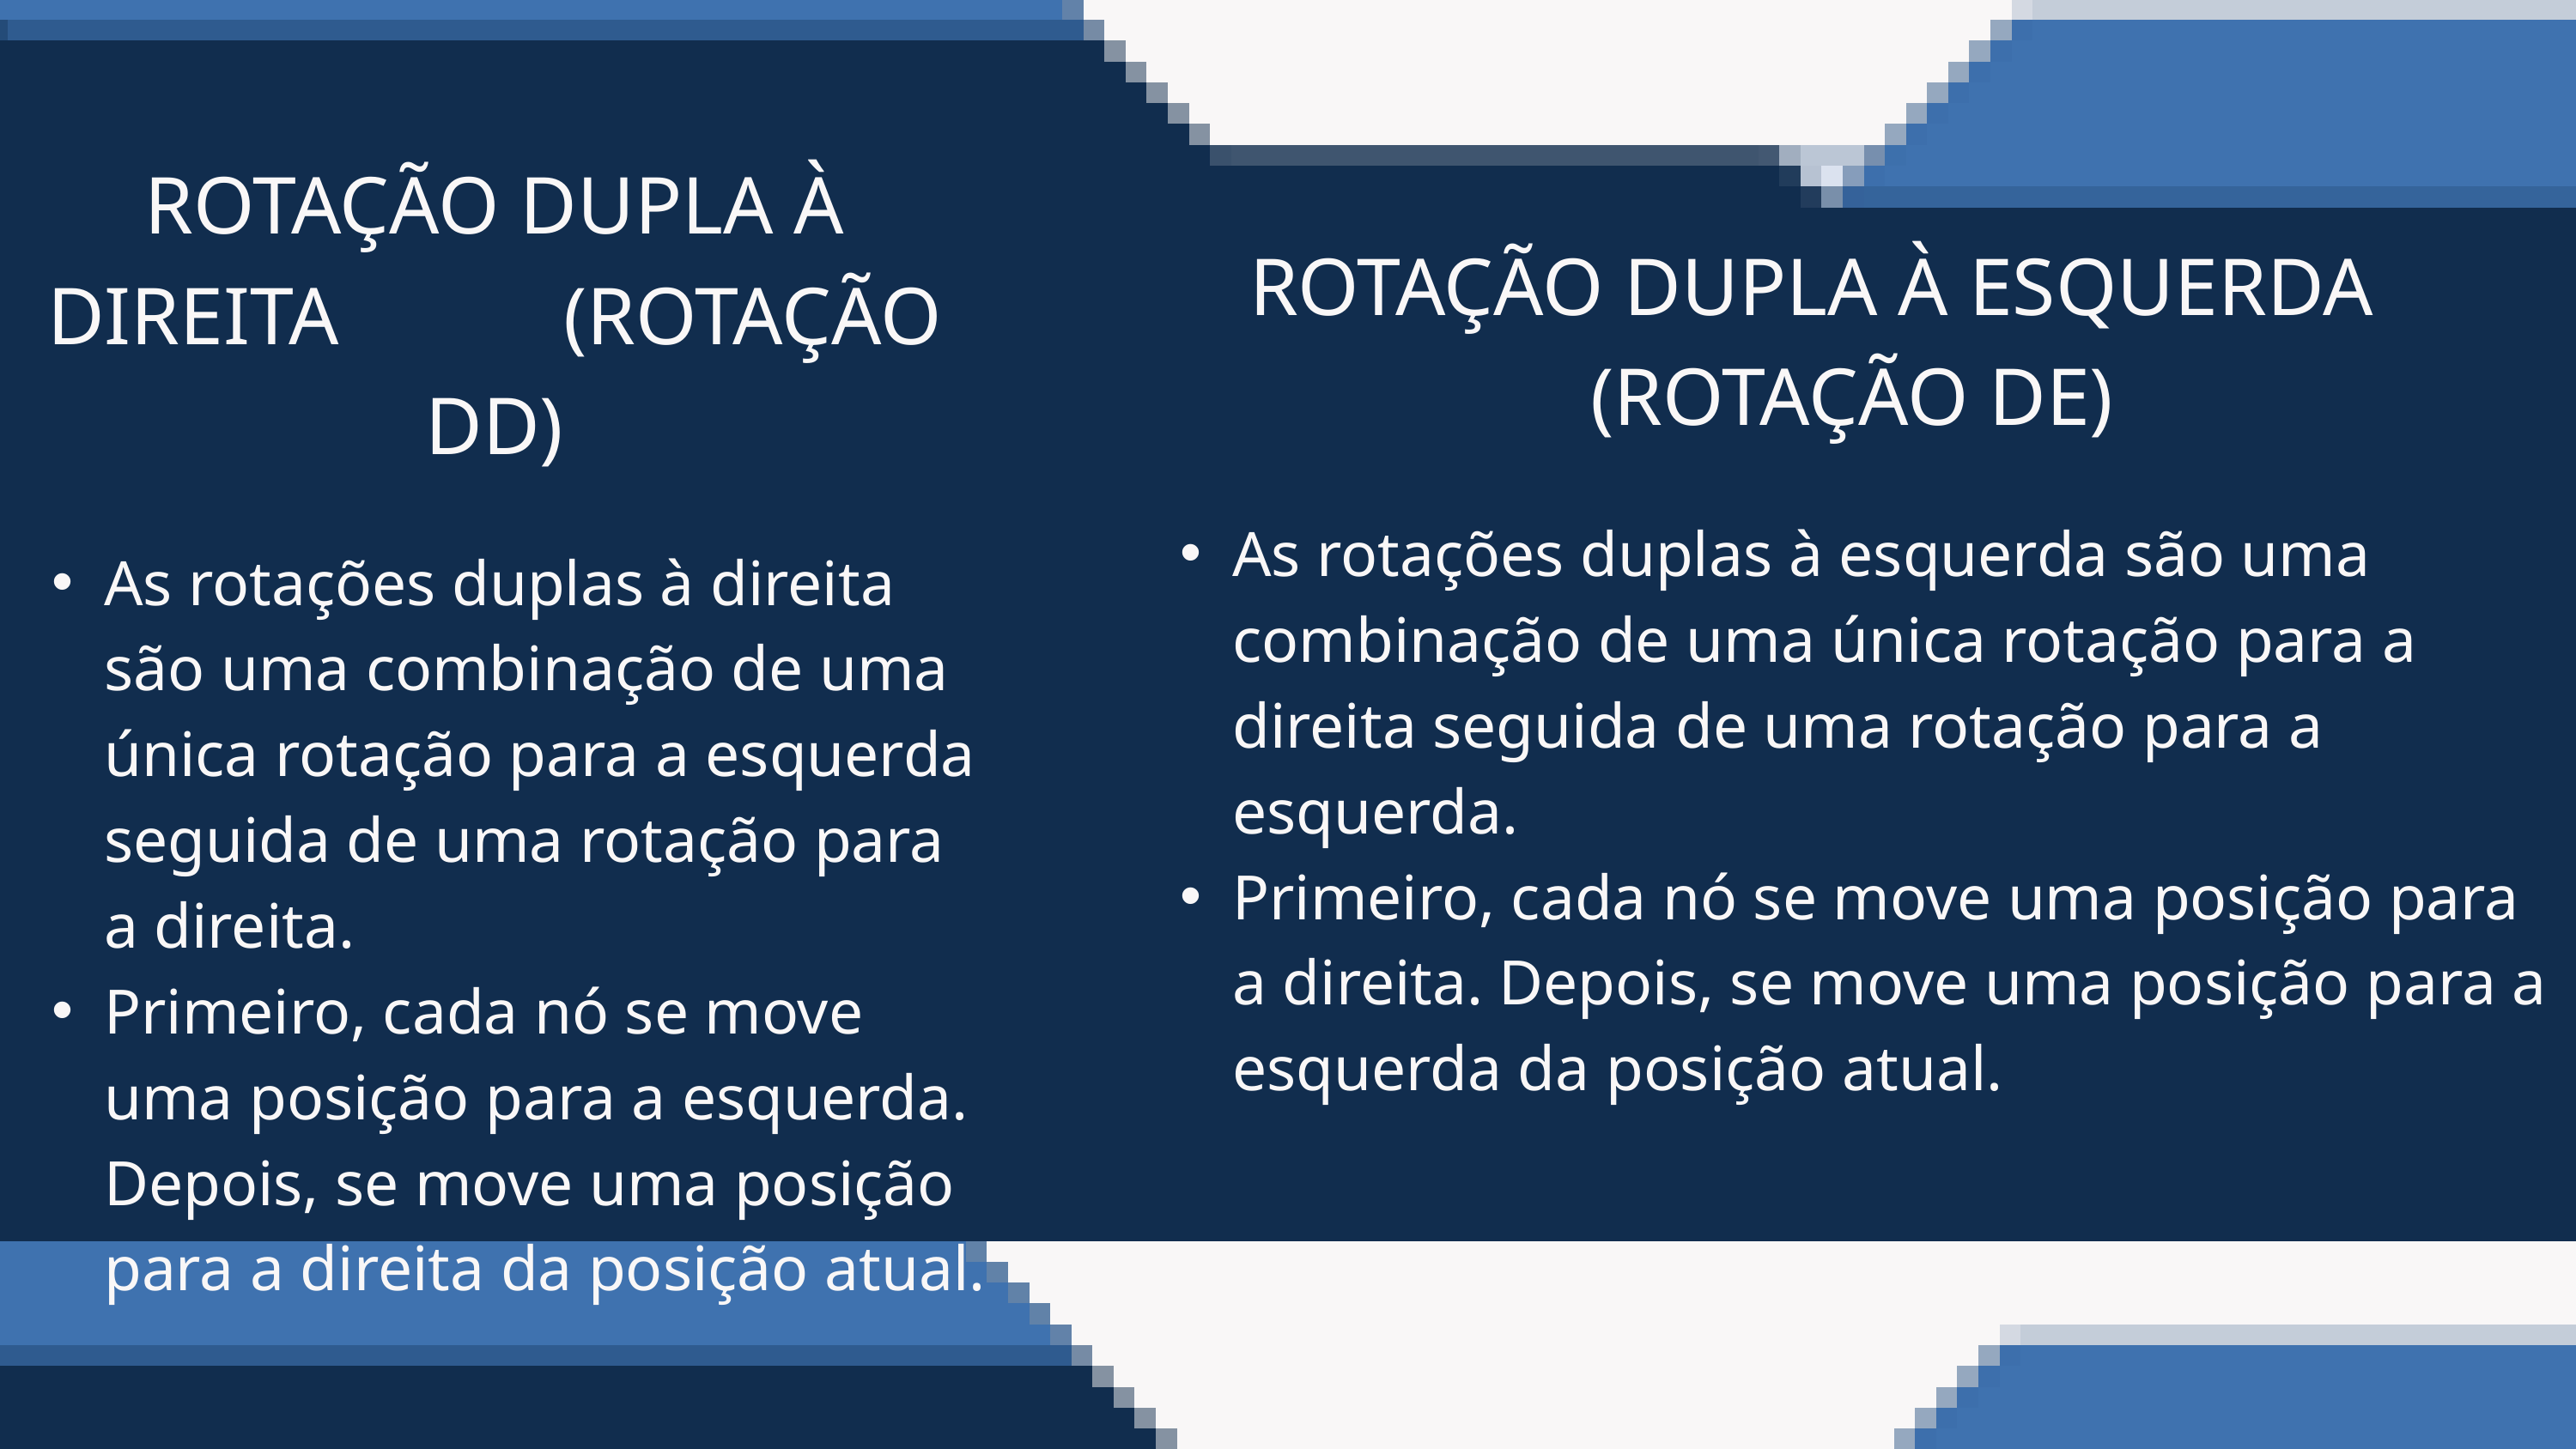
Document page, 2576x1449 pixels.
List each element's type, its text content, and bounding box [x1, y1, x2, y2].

text_box [0, 1241, 2576, 1449]
text_box As rotações duplas à esquerda são uma combinação de uma única rotação para a direita seguida de uma rotação para a esquerda. Primeiro, cada nó se move uma posição para a direita. Depois, se move uma posição para a esquerda da posição atual. [1128, 502, 2548, 1103]
text_box ROTAÇÃO DUPLA À DIREITA (ROTAÇÃO DD) [0, 140, 989, 547]
text_box [0, 0, 2576, 208]
text_box ROTAÇÃO DUPLA À ESQUERDA (ROTAÇÃO DE) [1128, 221, 2576, 518]
text_box As rotações duplas à direita são uma combinação de uma única rotação para a esquerda seguida de uma rotação para a direita. Primeiro, cada nó se move uma posição para a esquerda. Depois, se move uma posição para a direita da posição atual. [0, 547, 989, 1304]
